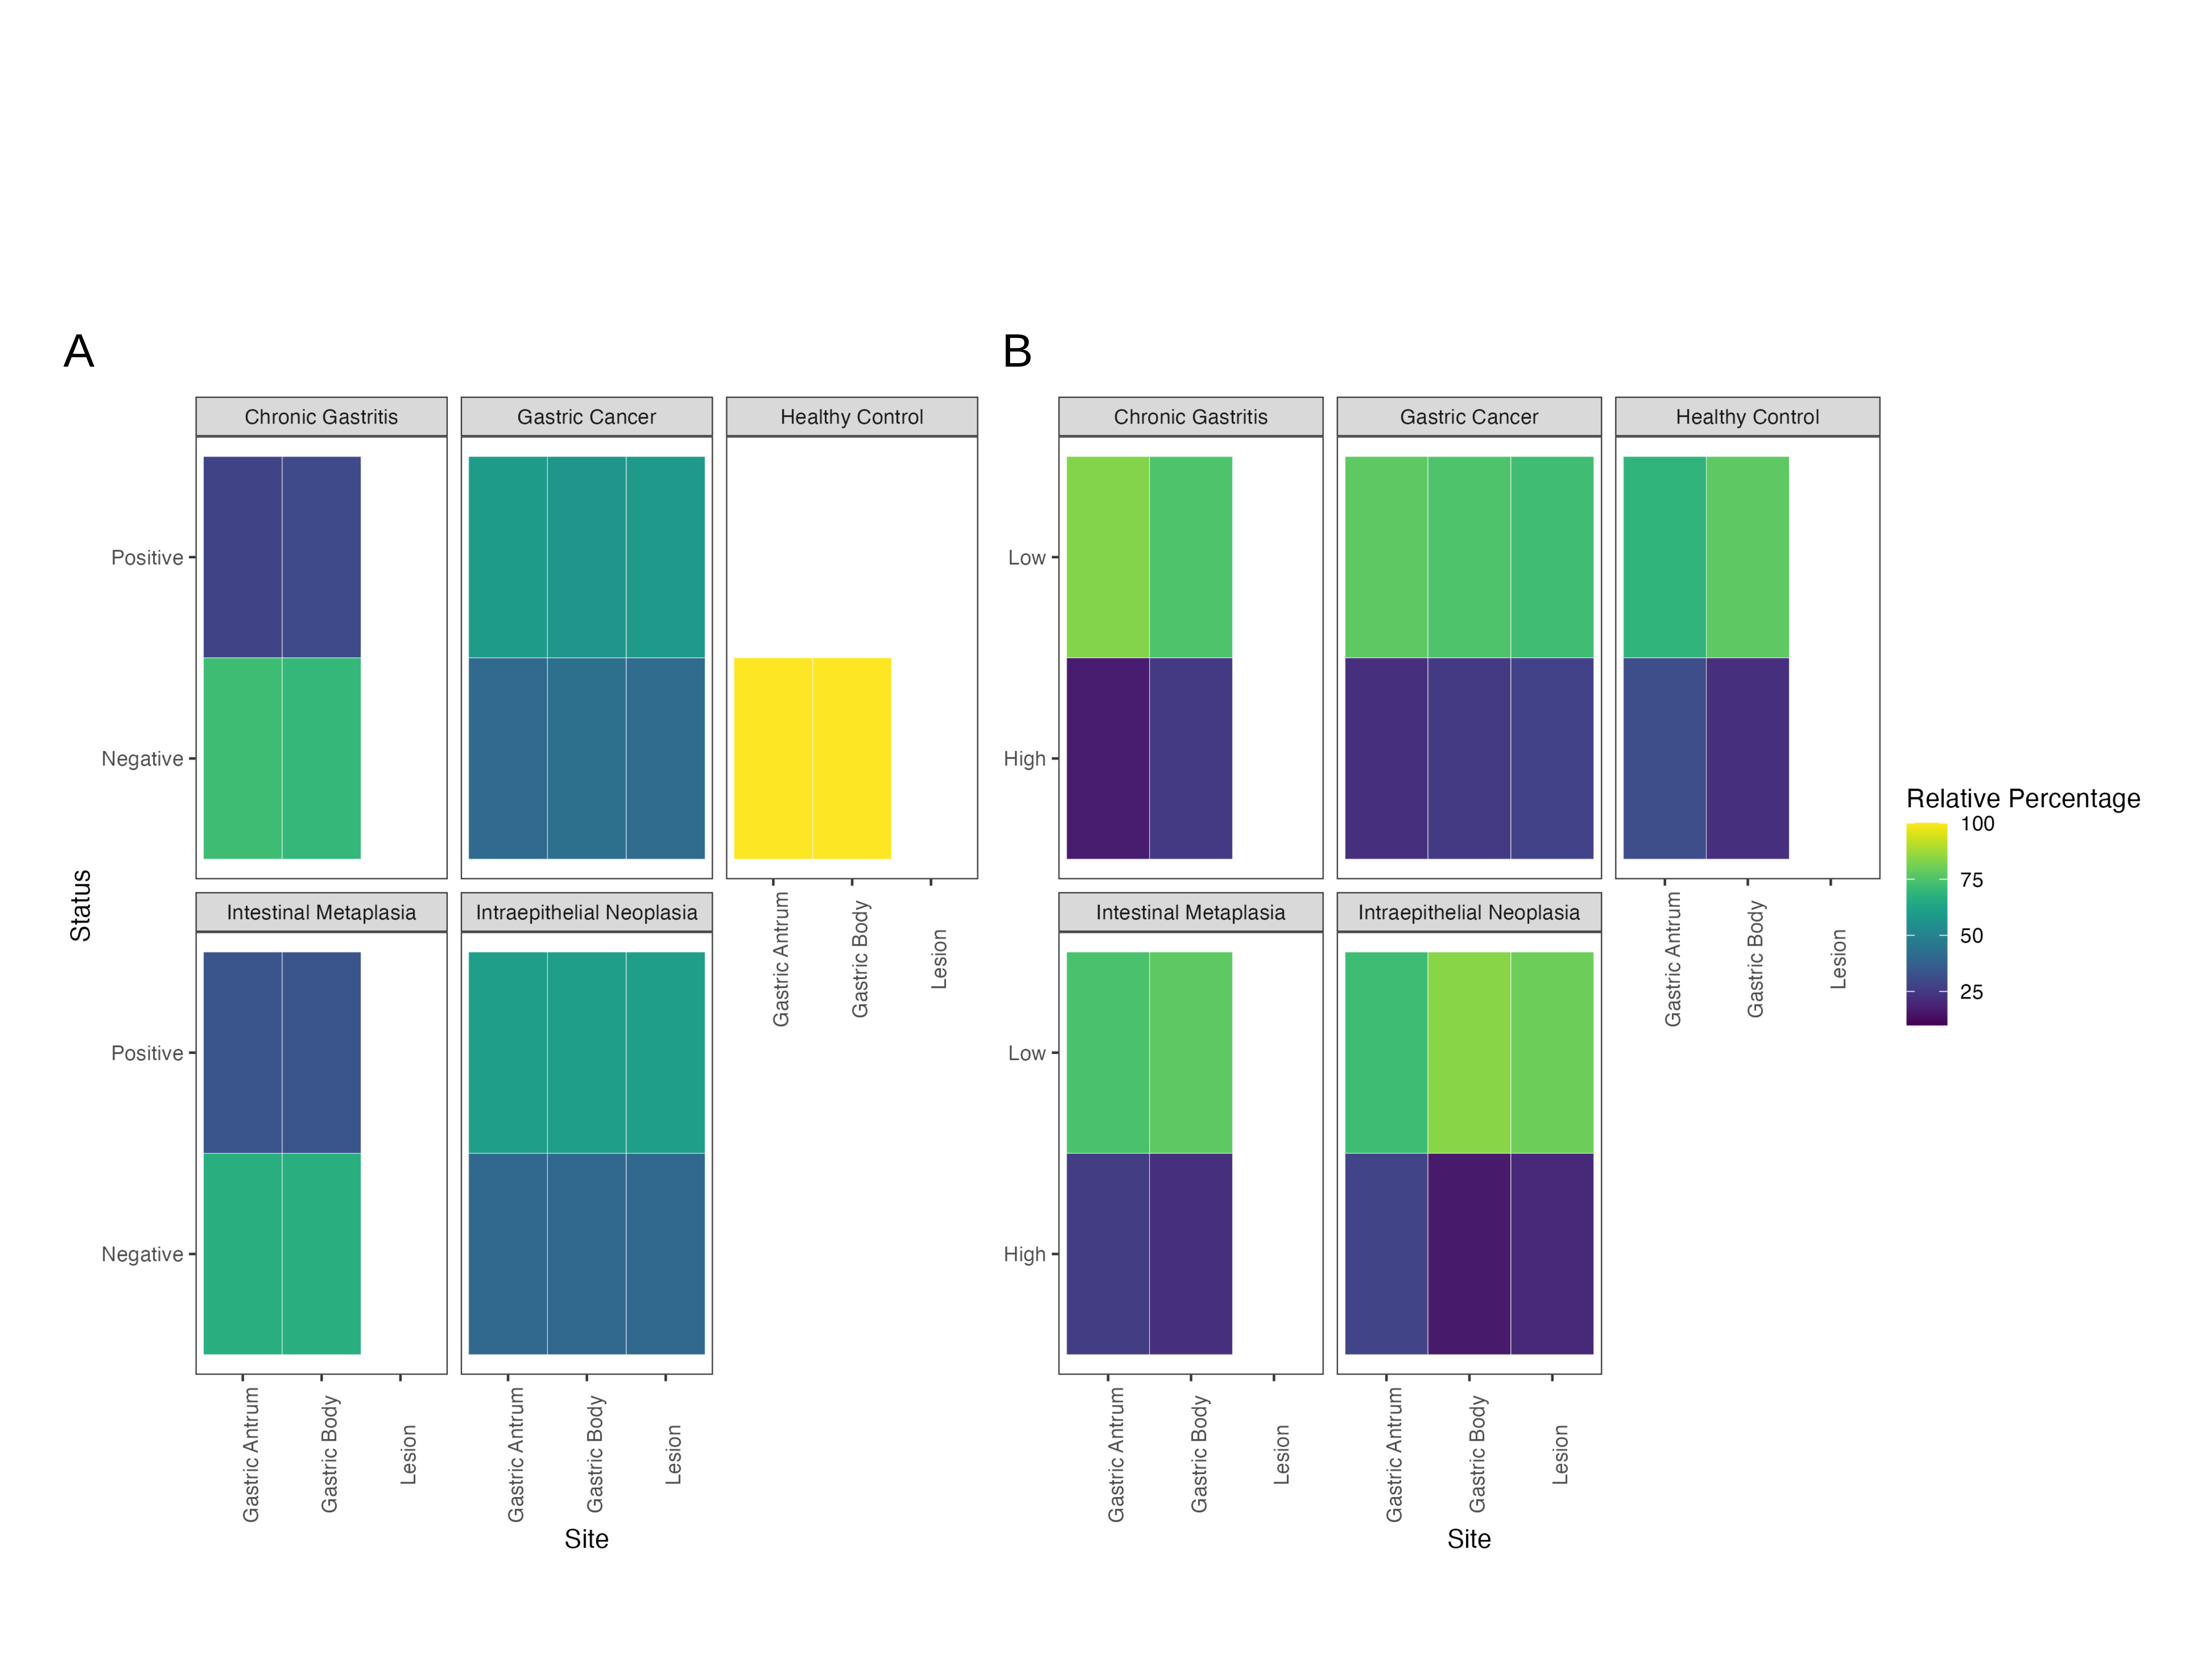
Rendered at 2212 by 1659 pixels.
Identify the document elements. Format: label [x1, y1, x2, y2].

text_box [58, 317, 2154, 1567]
